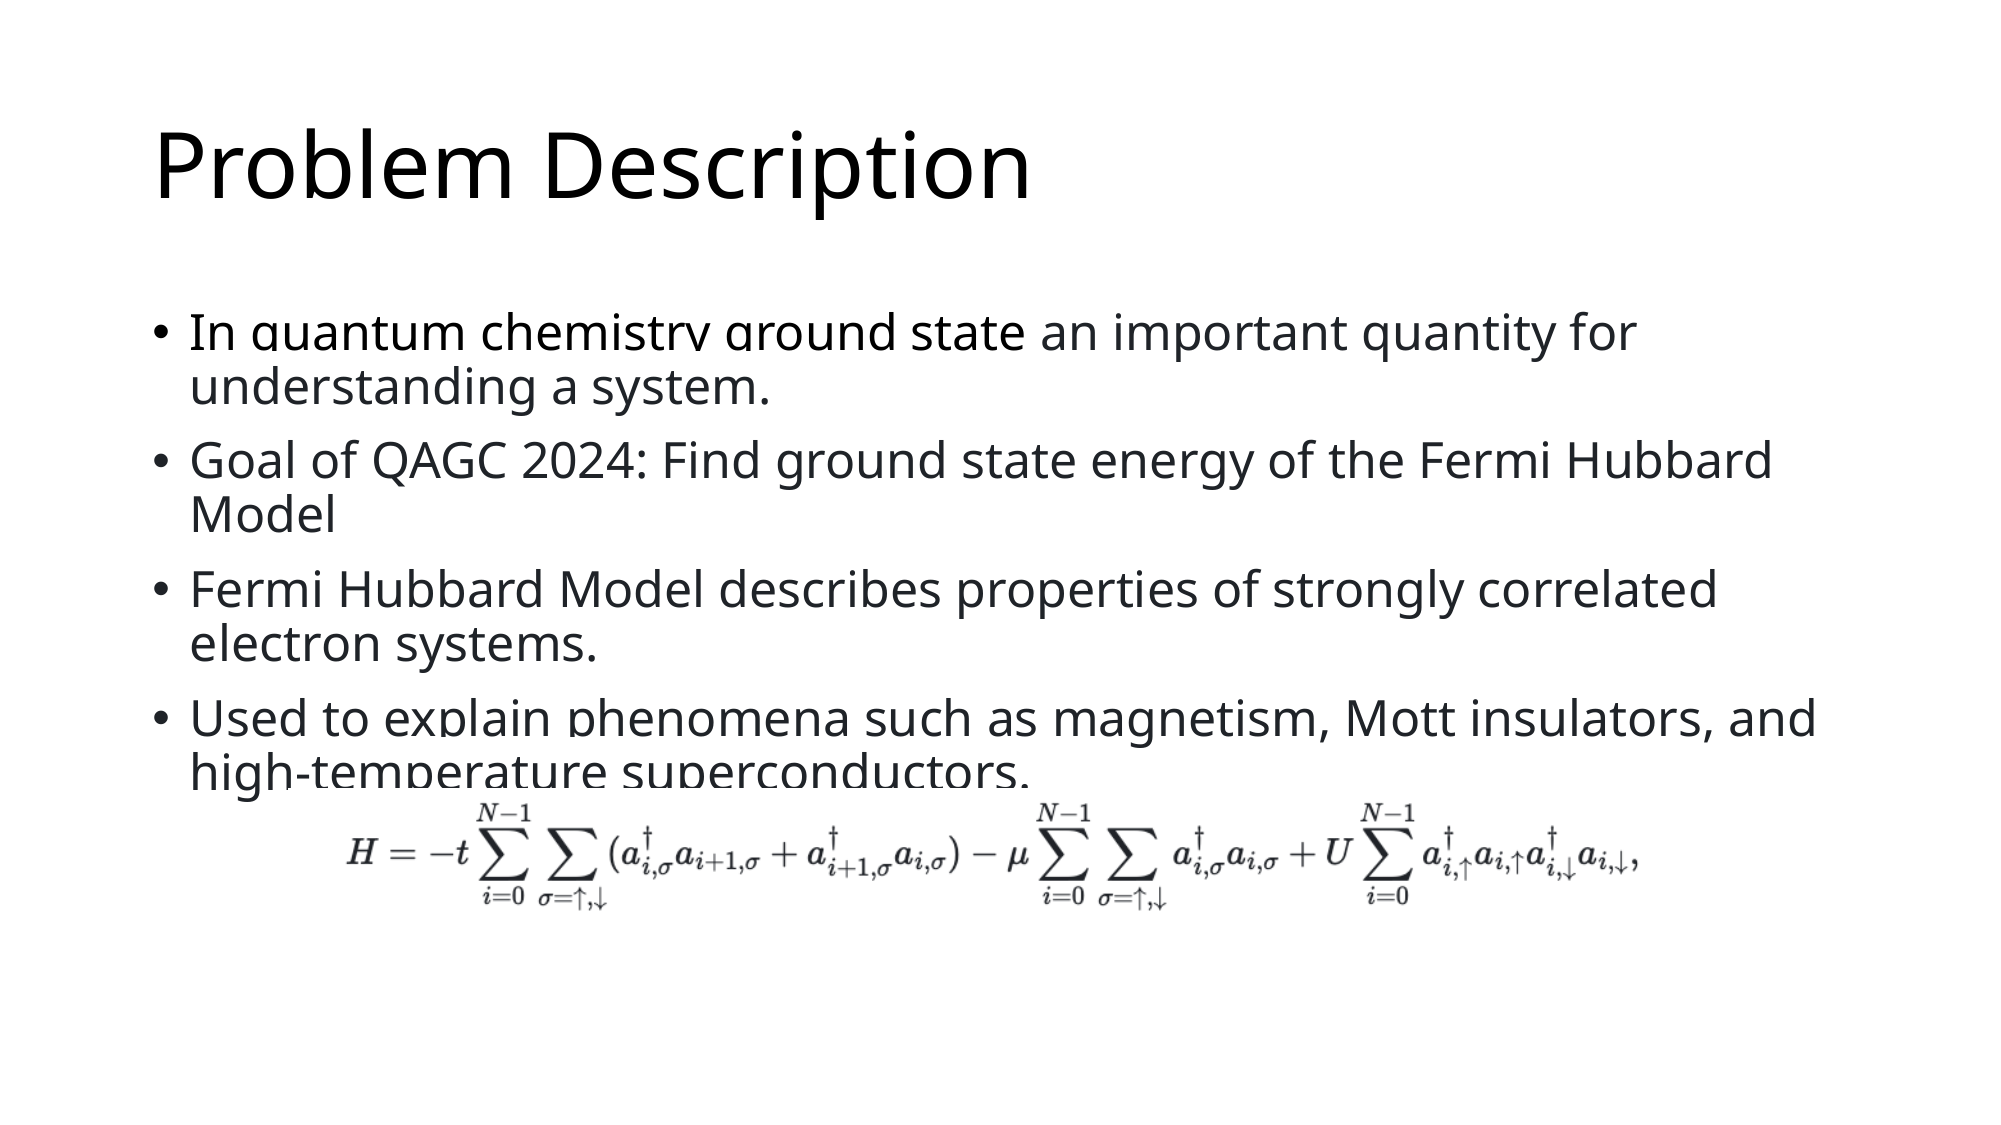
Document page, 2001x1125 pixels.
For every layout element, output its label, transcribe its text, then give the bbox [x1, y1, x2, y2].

picture [288, 788, 1677, 949]
list In quantum chemistry ground state an important quantity for understanding a system. Goal of QAGC 2024: Find ground state energy of the Fermi Hubbard Model Fermi Hubbard Model describes properties of strongly correlated electron systems. Used to explain phenomena such as magnetism, Mott insulators, and high-temperature superconductors. [137, 299, 1863, 1014]
title Problem Description [137, 59, 1863, 278]
